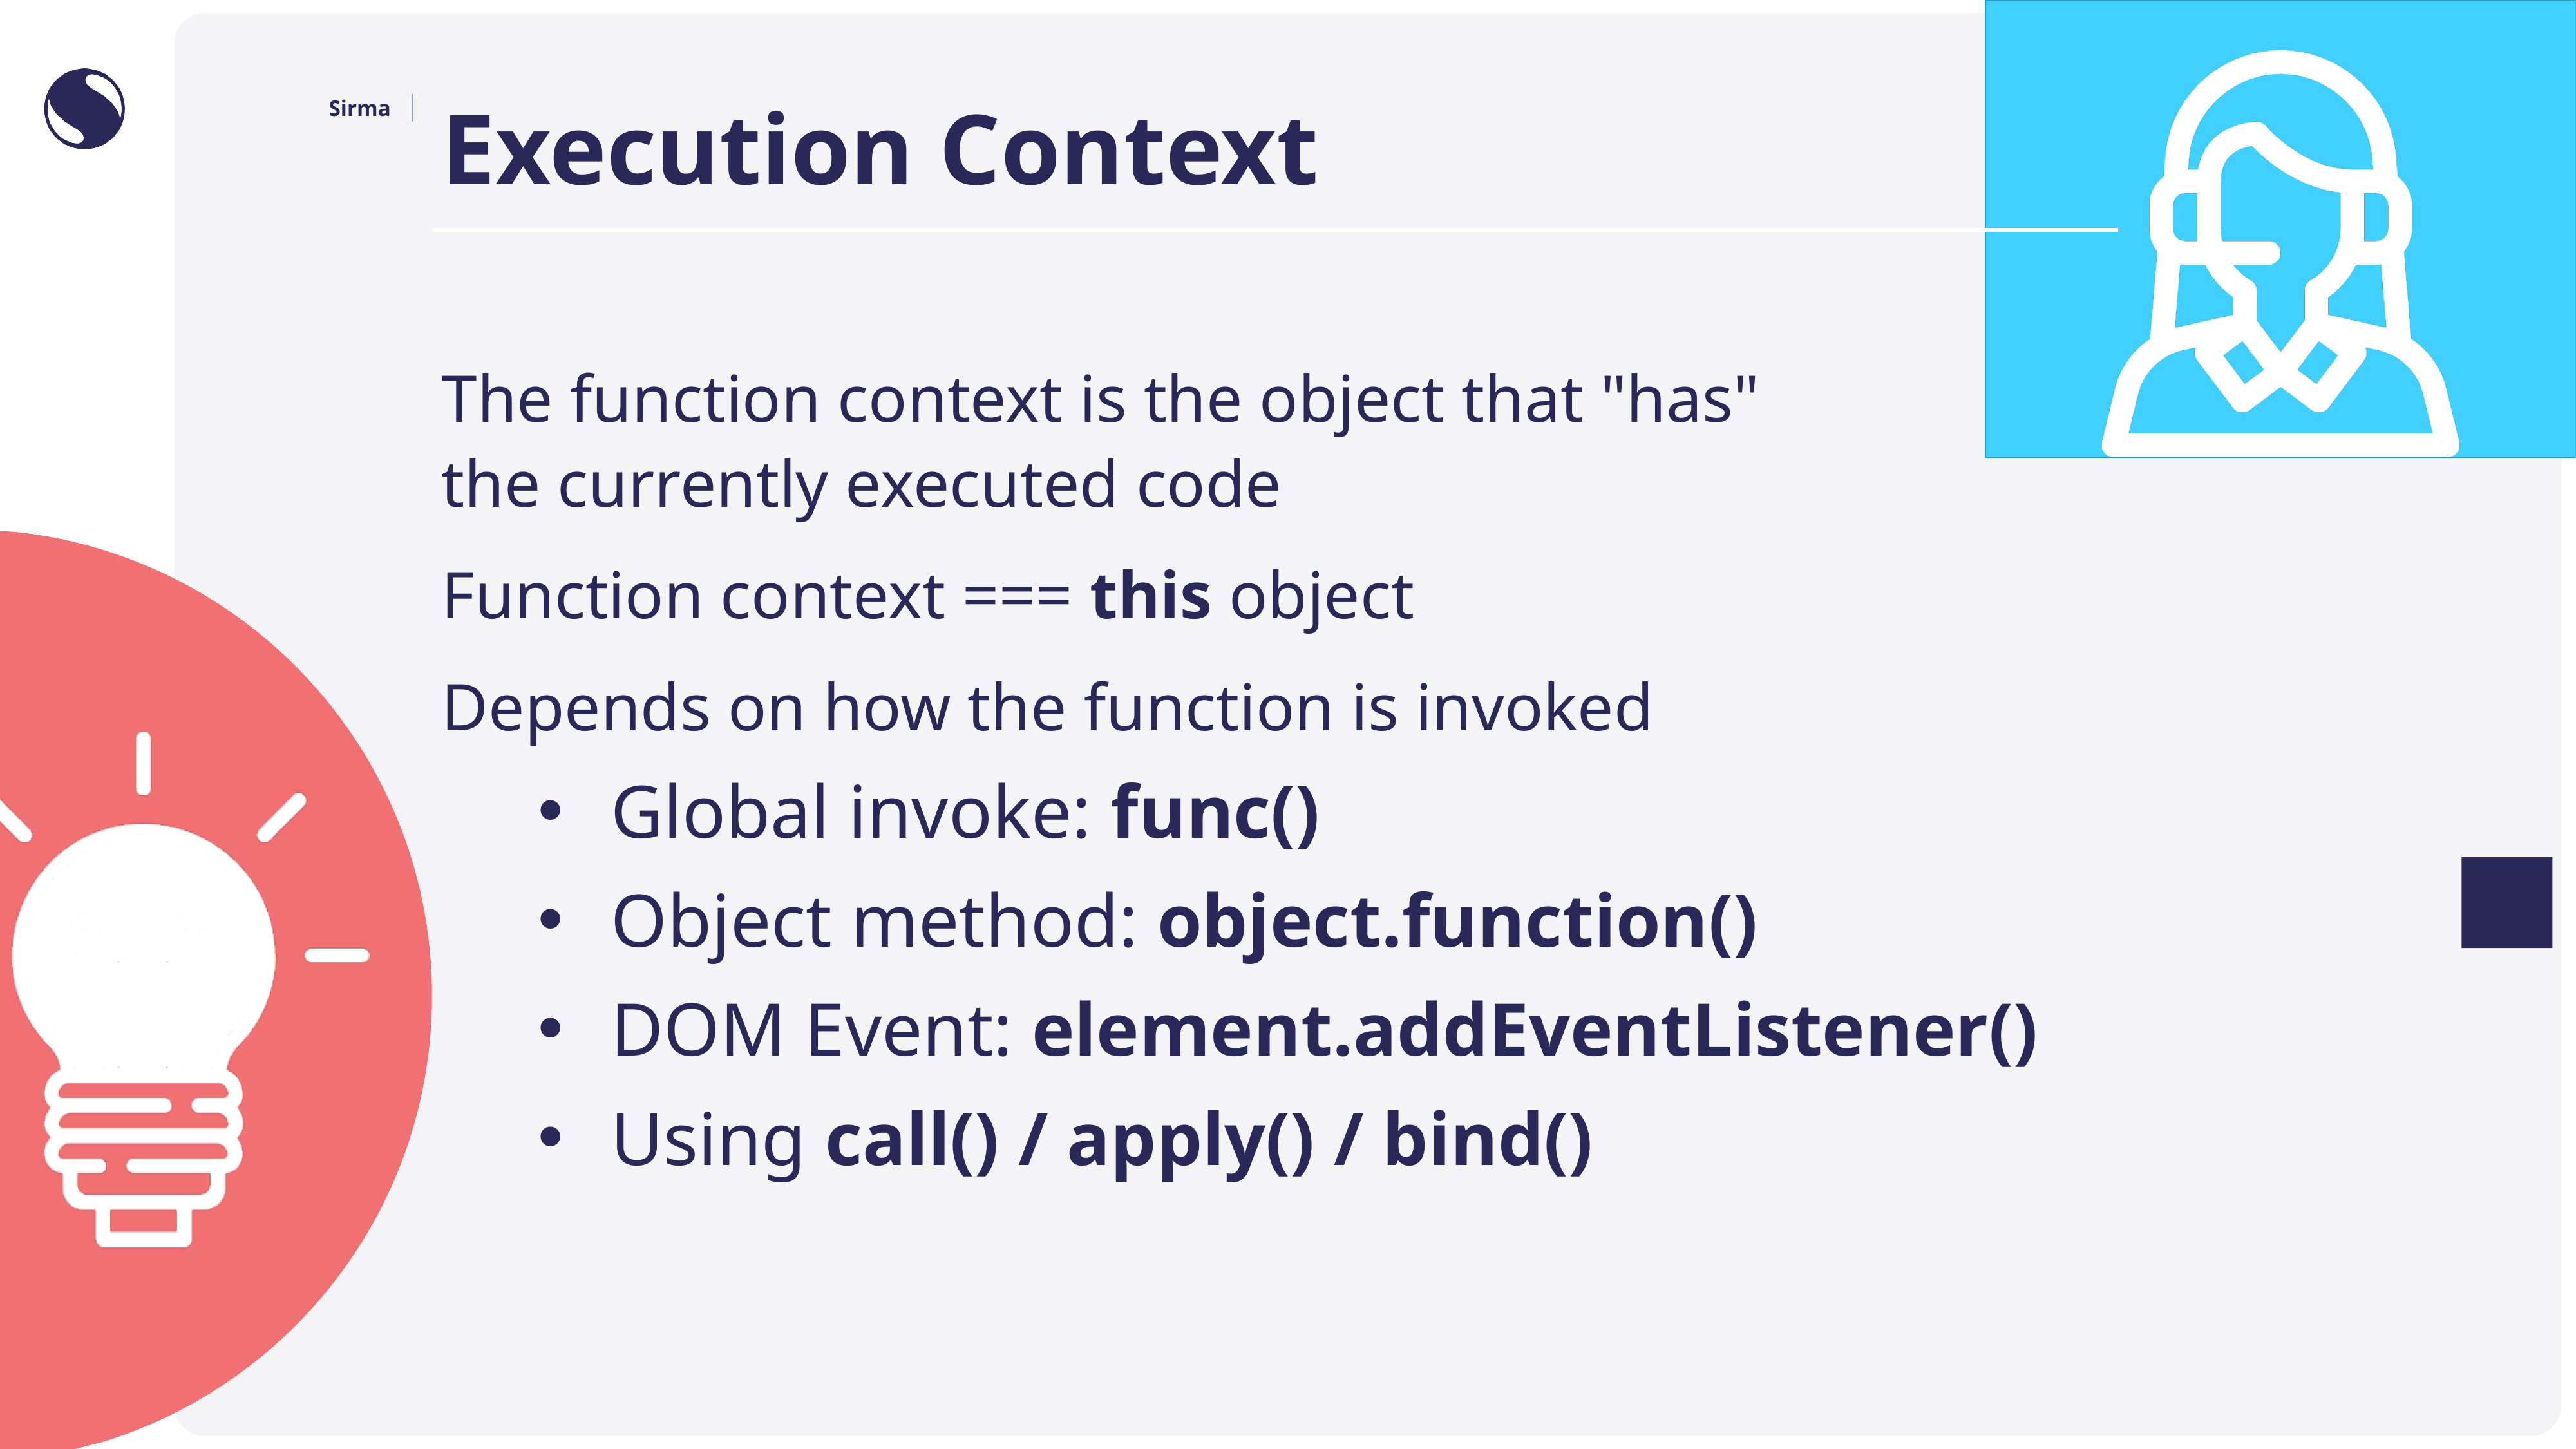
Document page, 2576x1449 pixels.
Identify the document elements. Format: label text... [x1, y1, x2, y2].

picture [0, 732, 370, 1247]
title Execution Context [431, 77, 2118, 230]
picture [44, 68, 125, 149]
list The function context is the object that "has" the currently executed code Function context === this object Depends on how the function is invoked Global invoke: func() Object method: object.function() DOM Event: element.addEventListener() Using call() / apply() / bind() [431, 345, 2448, 1342]
picture [2077, 50, 2485, 457]
